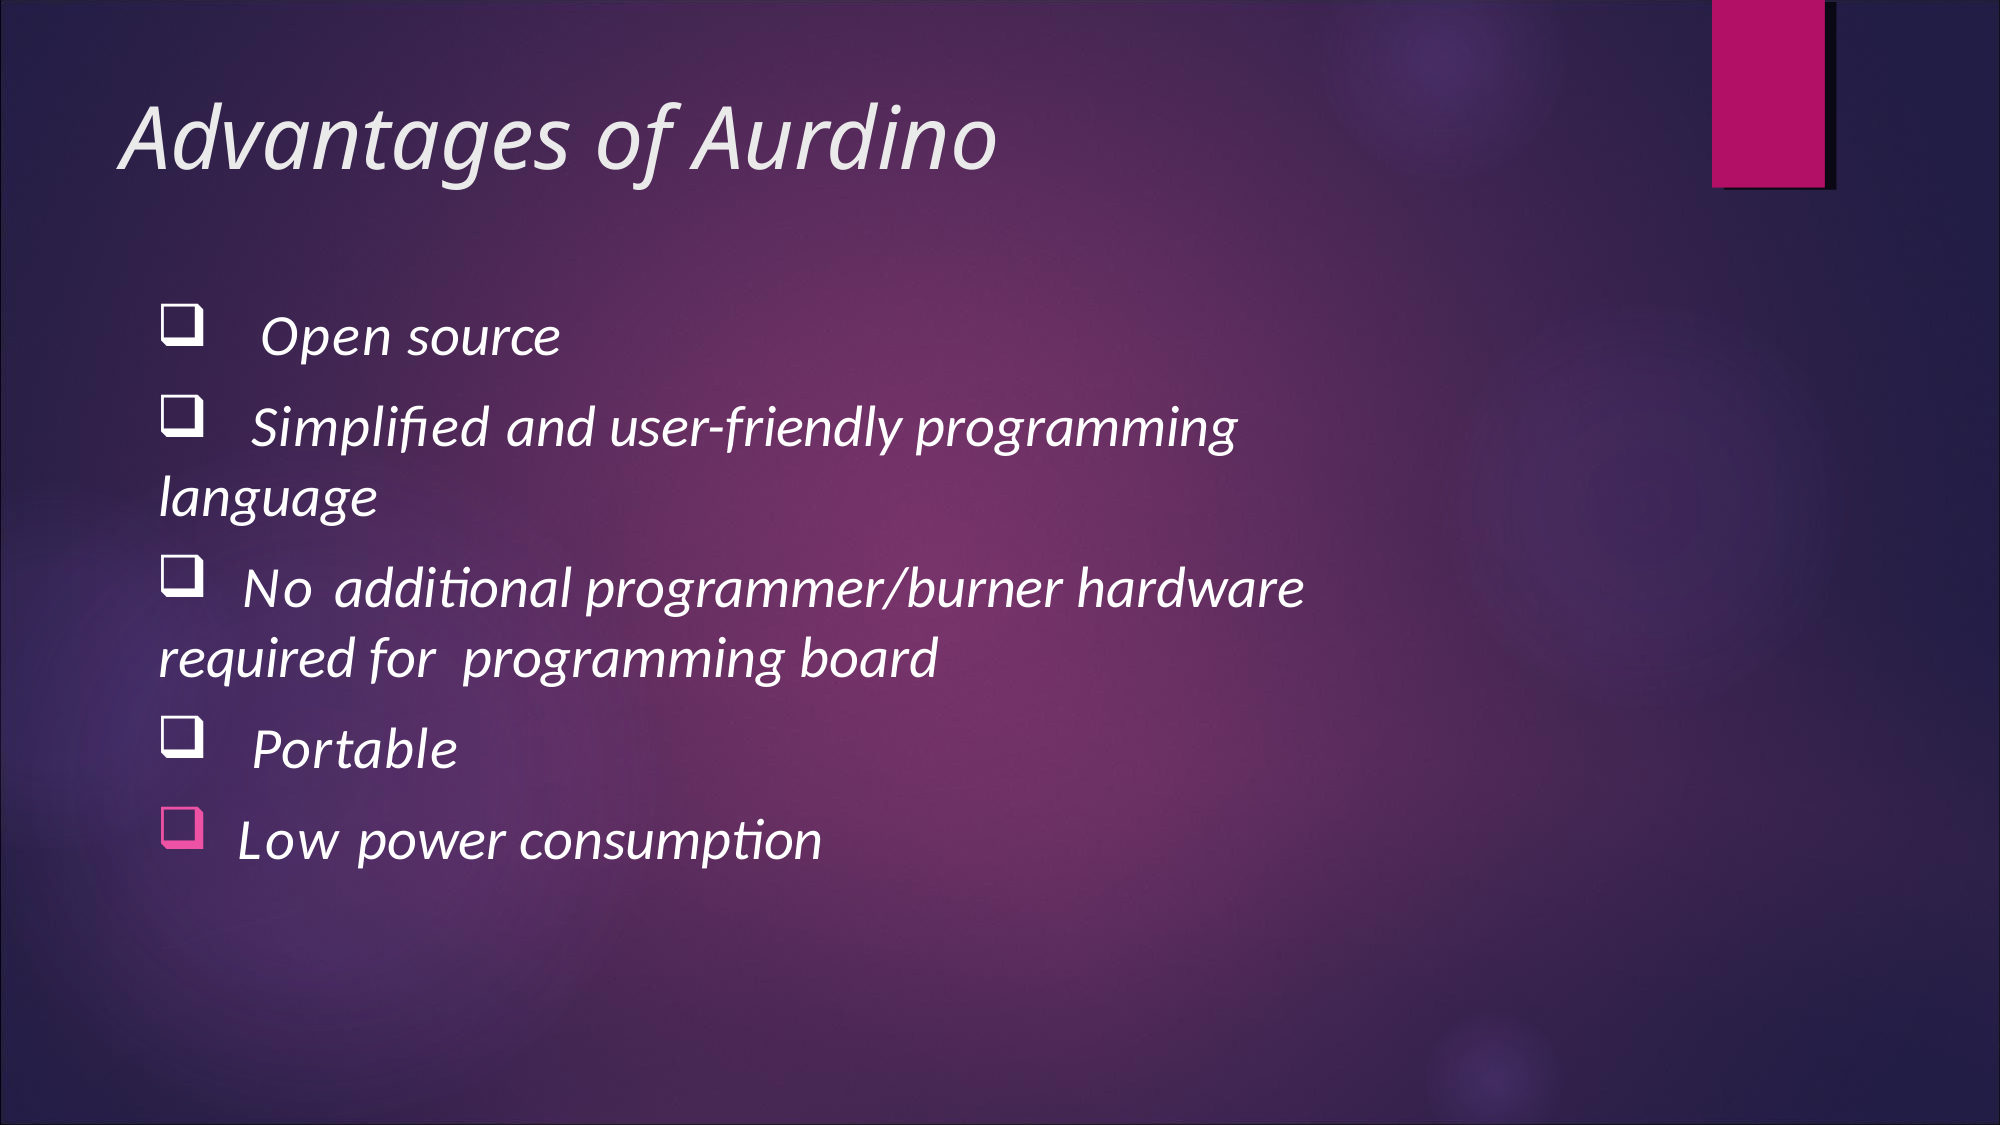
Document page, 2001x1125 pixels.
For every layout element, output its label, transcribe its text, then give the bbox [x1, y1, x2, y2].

picture [0, 0, 2000, 1125]
text_box Open source Simplified and user-friendly programming language No additional programmer/burner hardware required for programming board Portable Low power consumption [156, 274, 1340, 871]
title Advantages of Aurdino [118, 79, 1114, 270]
